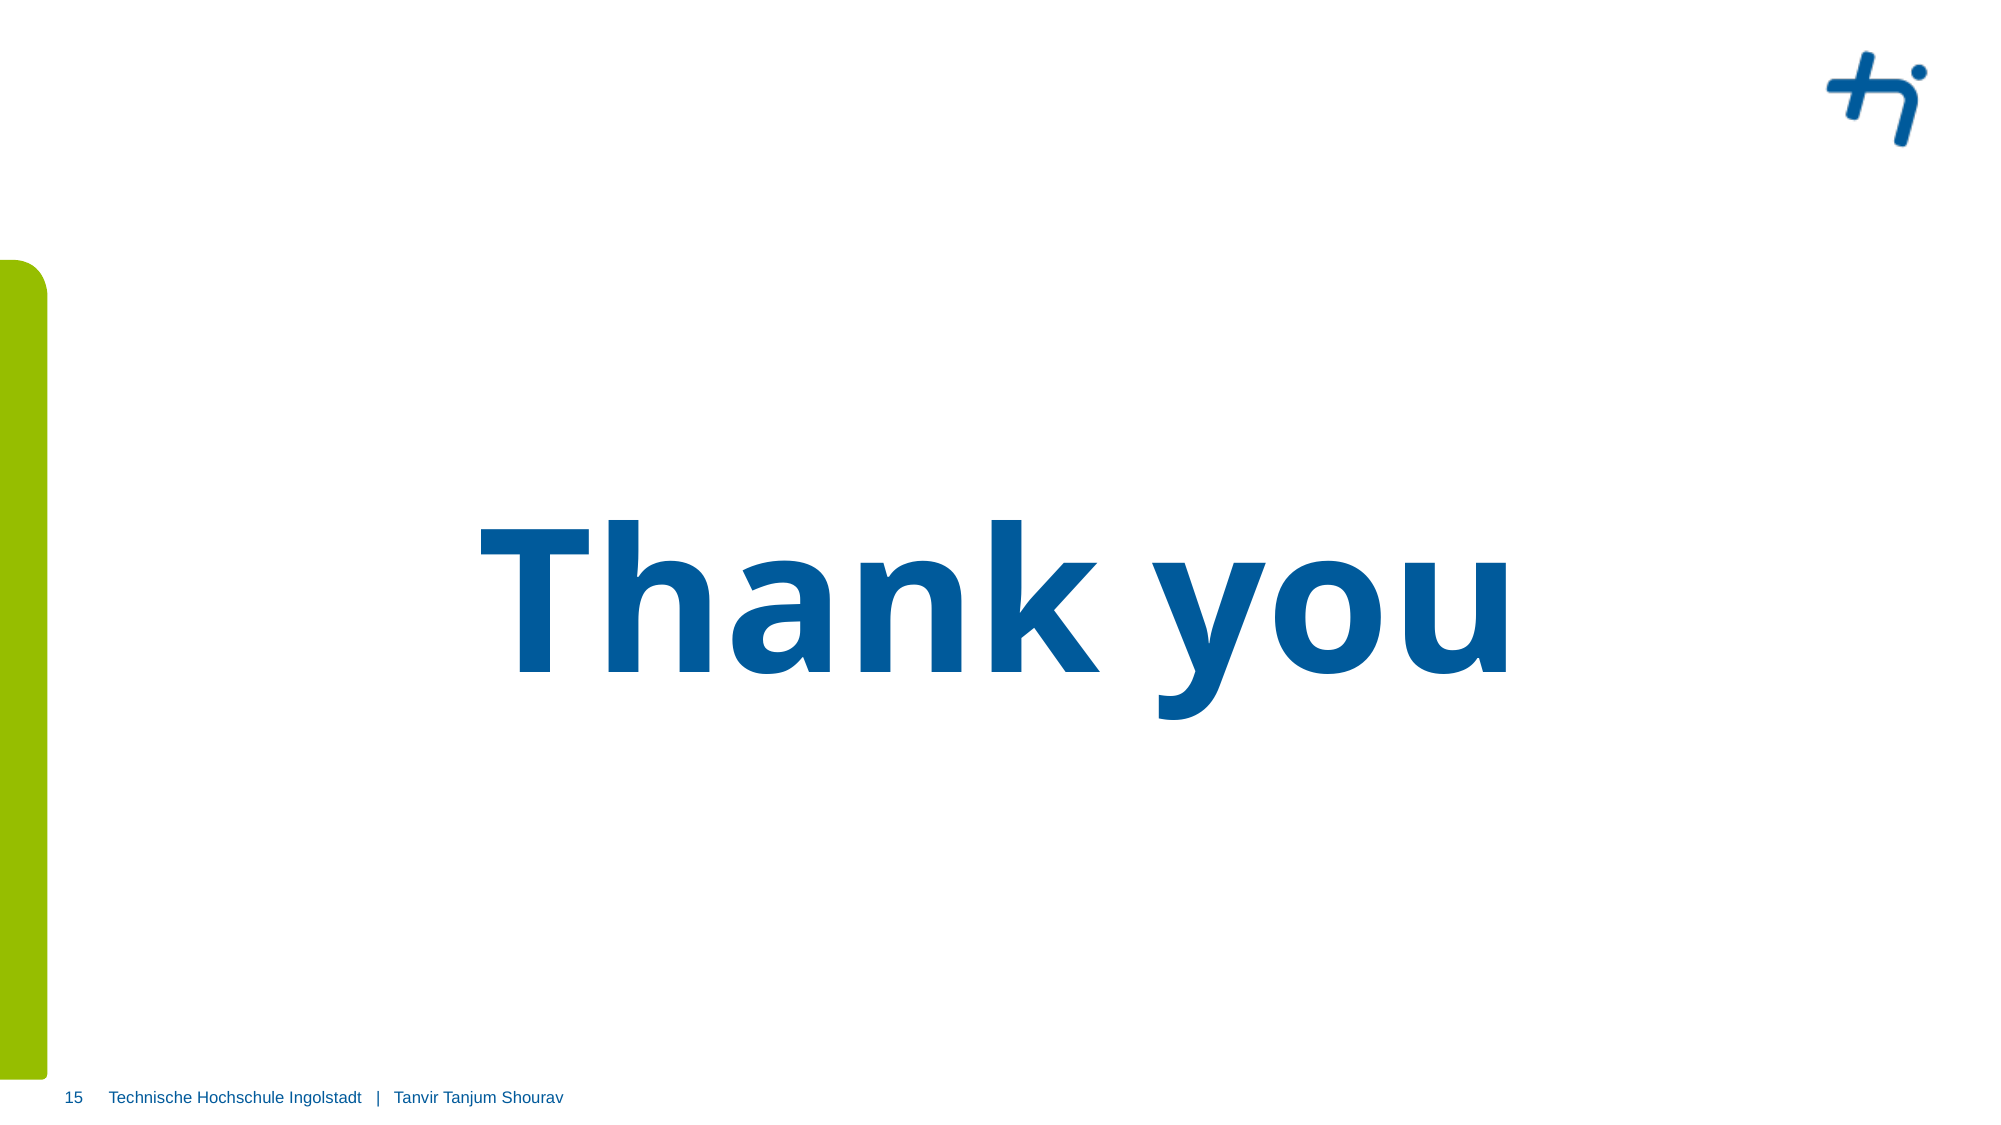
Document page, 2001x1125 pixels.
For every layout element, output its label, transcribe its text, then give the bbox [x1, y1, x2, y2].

list Thank you [92, 352, 1908, 773]
slide_number 15 [64, 1087, 107, 1122]
